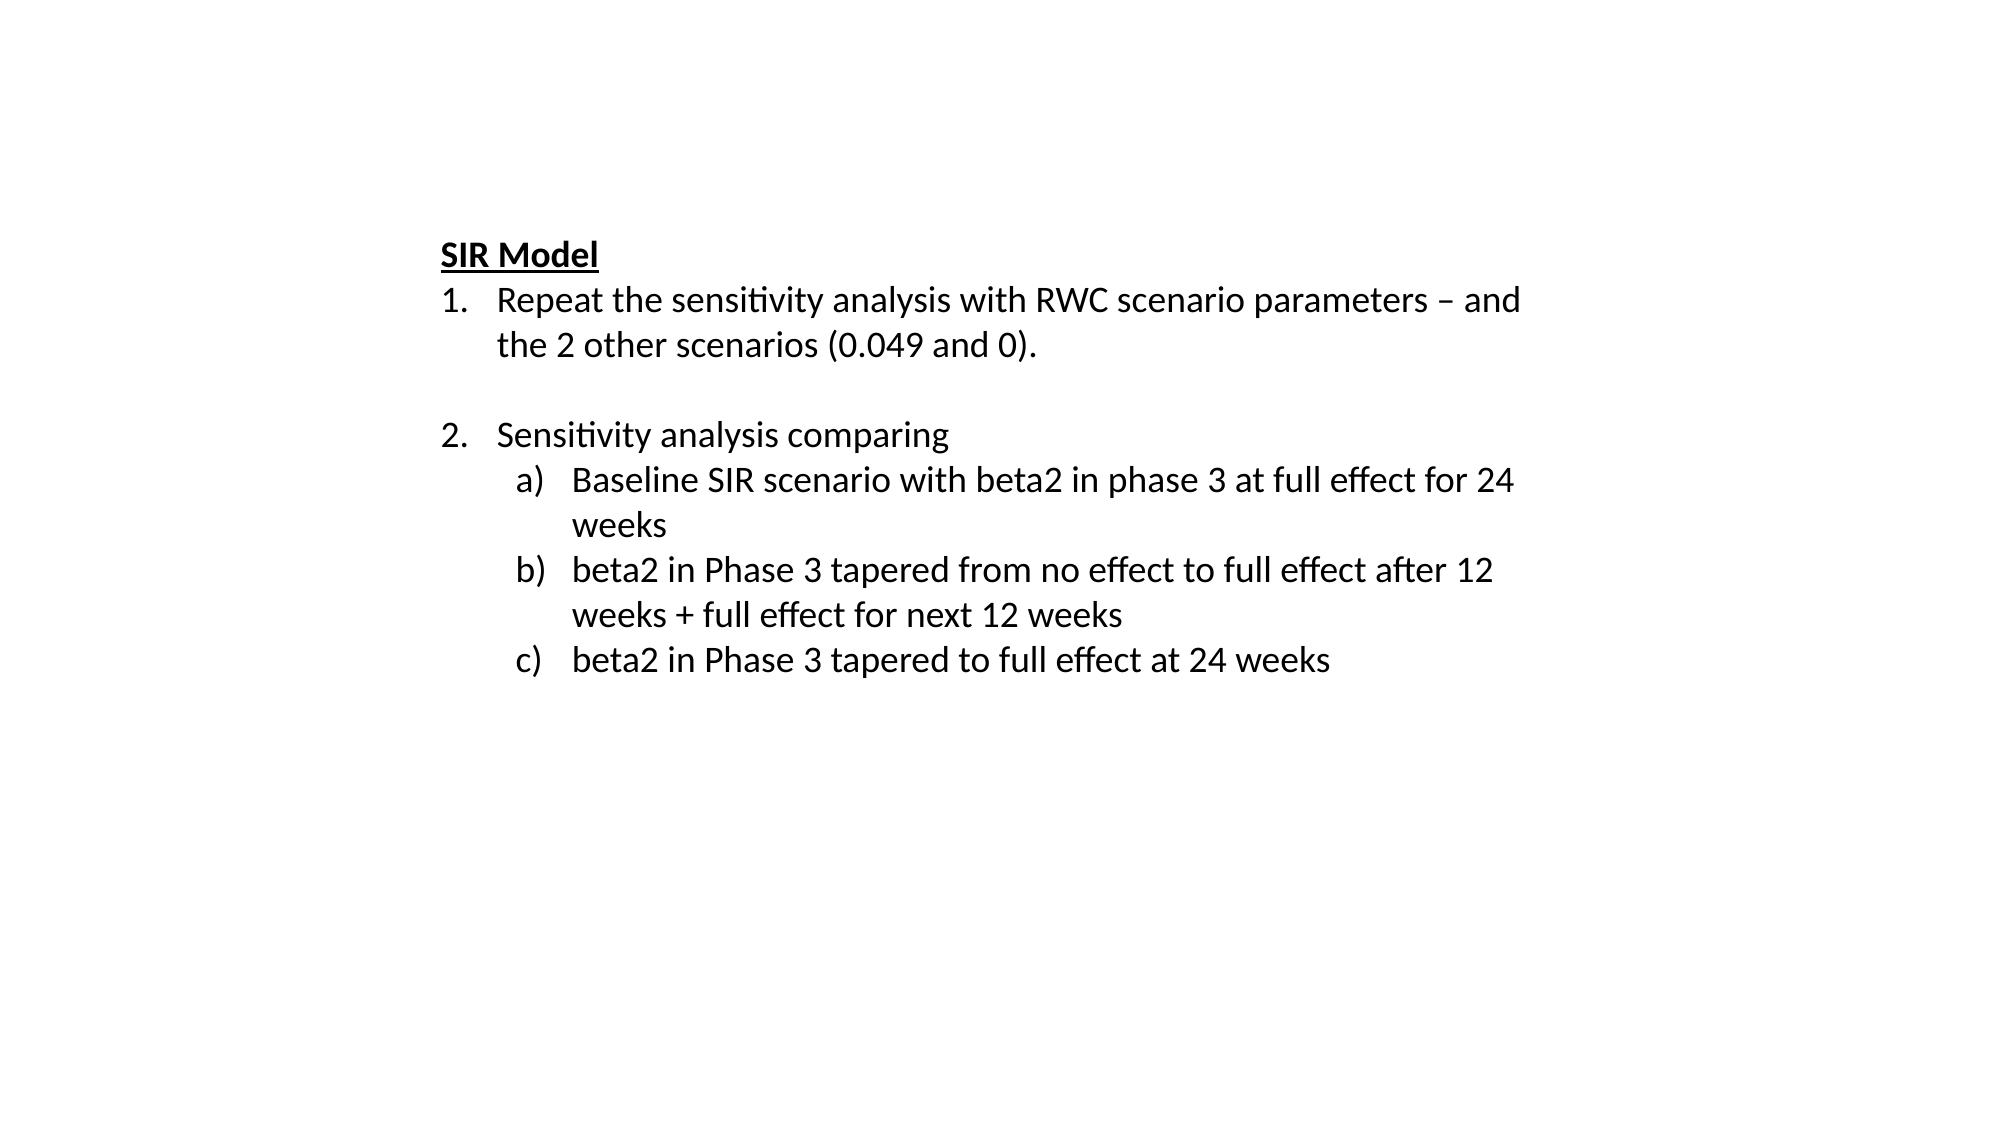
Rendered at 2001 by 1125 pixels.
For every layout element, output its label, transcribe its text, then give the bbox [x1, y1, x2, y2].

text_box SIR Model Repeat the sensitivity analysis with RWC scenario parameters – and the 2 other scenarios (0.049 and 0). Sensitivity analysis comparing Baseline SIR scenario with beta2 in phase 3 at full effect for 24 weeks beta2 in Phase 3 tapered from no effect to full effect after 12 weeks + full effect for next 12 weeks beta2 in Phase 3 tapered to full effect at 24 weeks [425, 222, 1575, 688]
